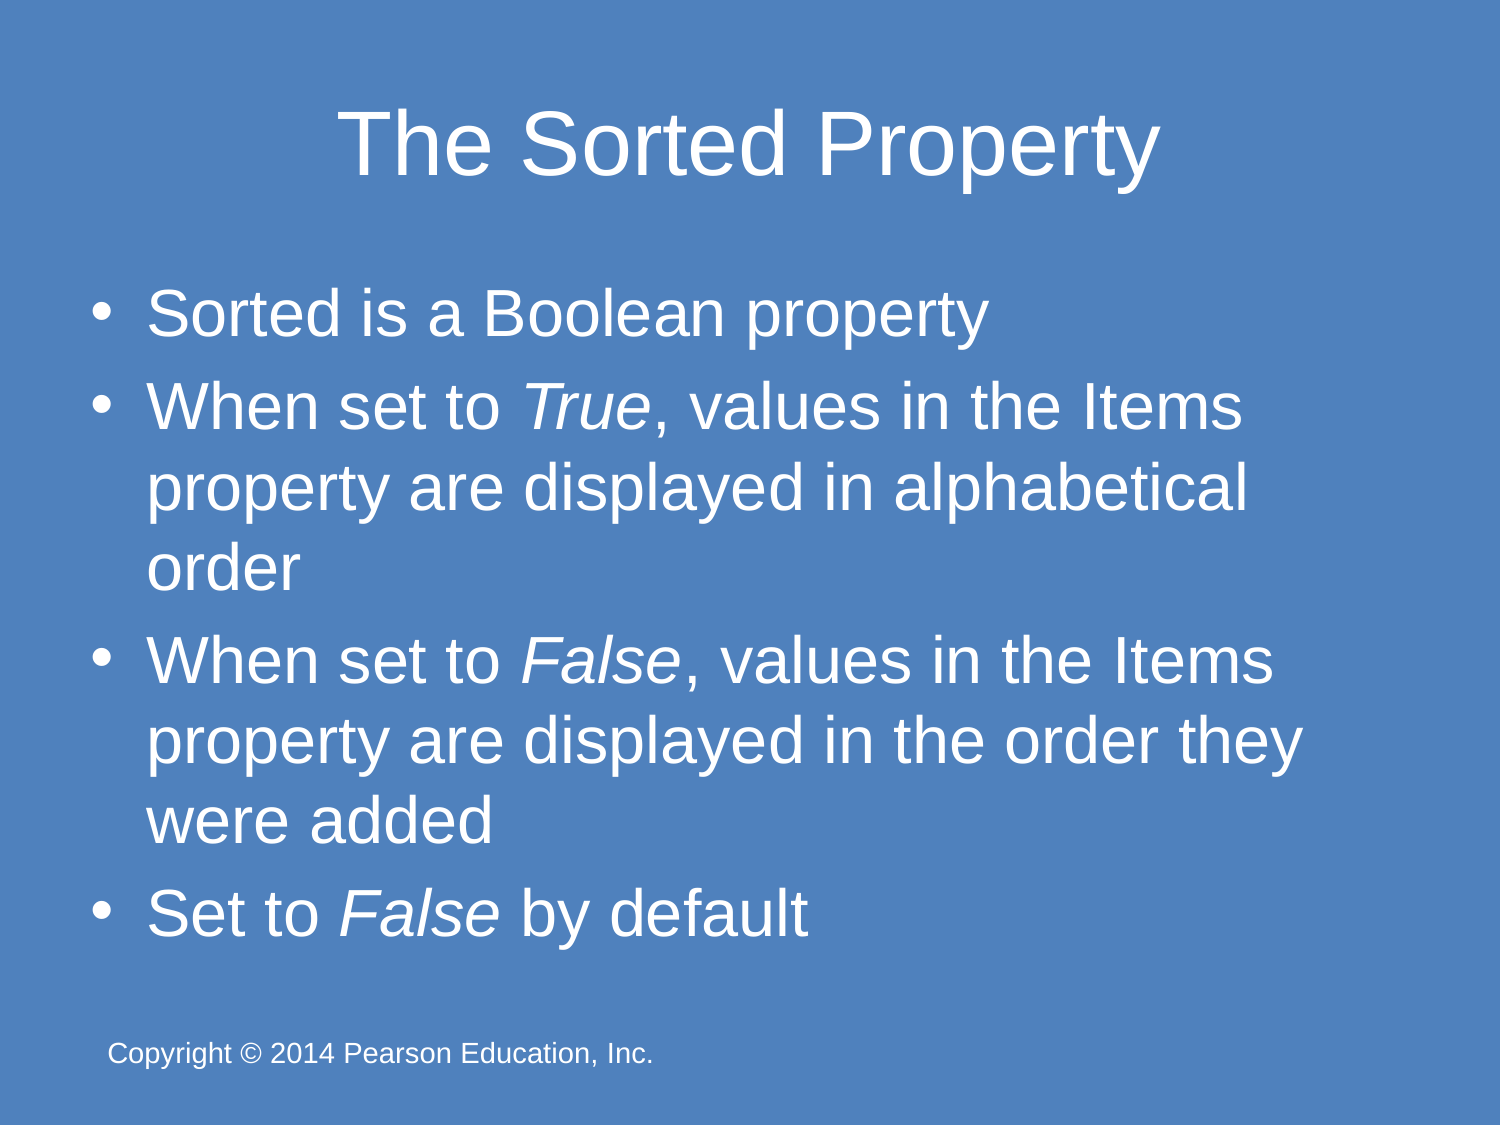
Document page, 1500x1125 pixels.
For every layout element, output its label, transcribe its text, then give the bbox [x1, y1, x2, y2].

title The Sorted Property [75, 45, 1425, 233]
list Sorted is a Boolean property When set to True, values in the Items property are displayed in alphabetical order When set to False, values in the Items property are displayed in the order they were added Set to False by default [75, 262, 1425, 1005]
